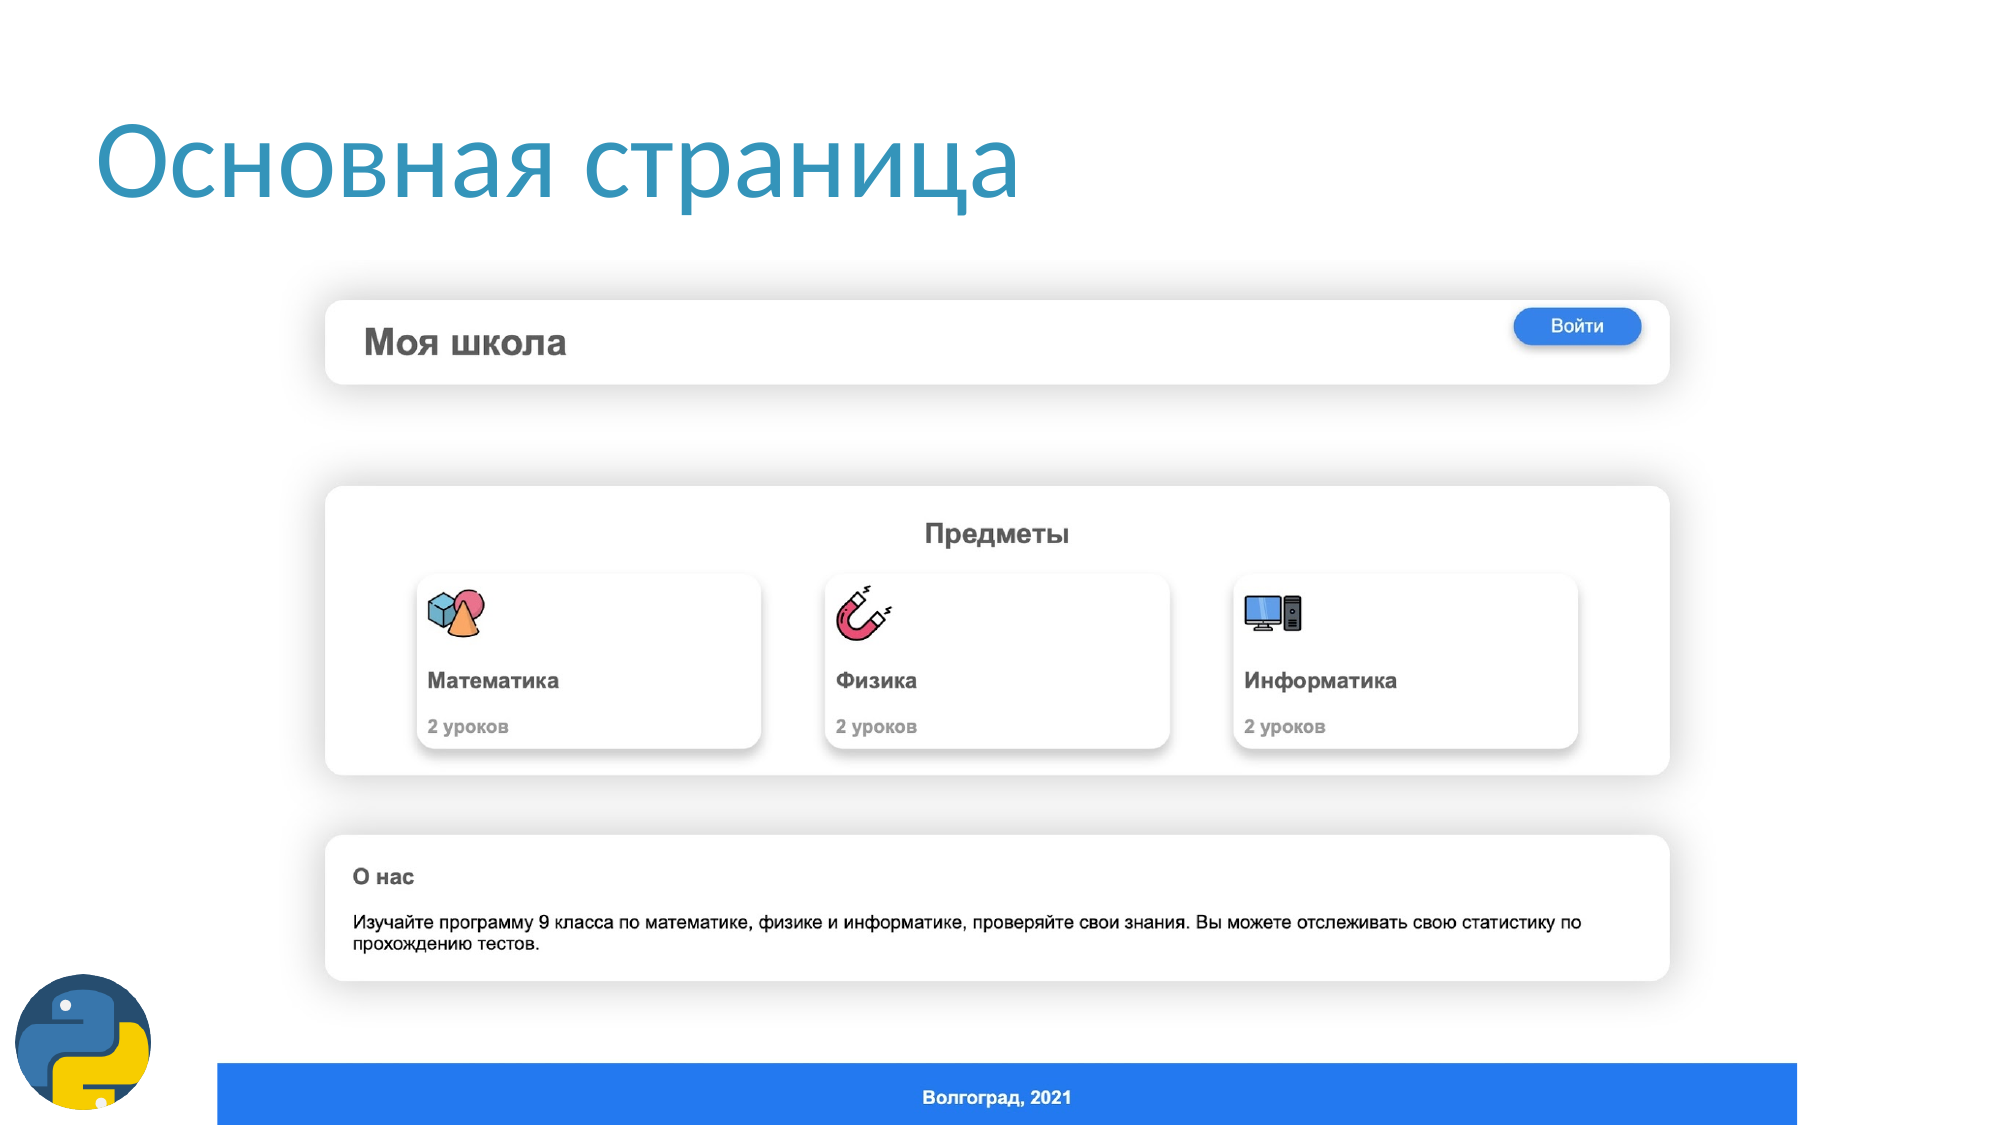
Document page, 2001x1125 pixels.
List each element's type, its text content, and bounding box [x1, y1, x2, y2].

picture [15, 974, 151, 1110]
title Основная страница [80, 26, 1848, 299]
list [217, 260, 1798, 1125]
